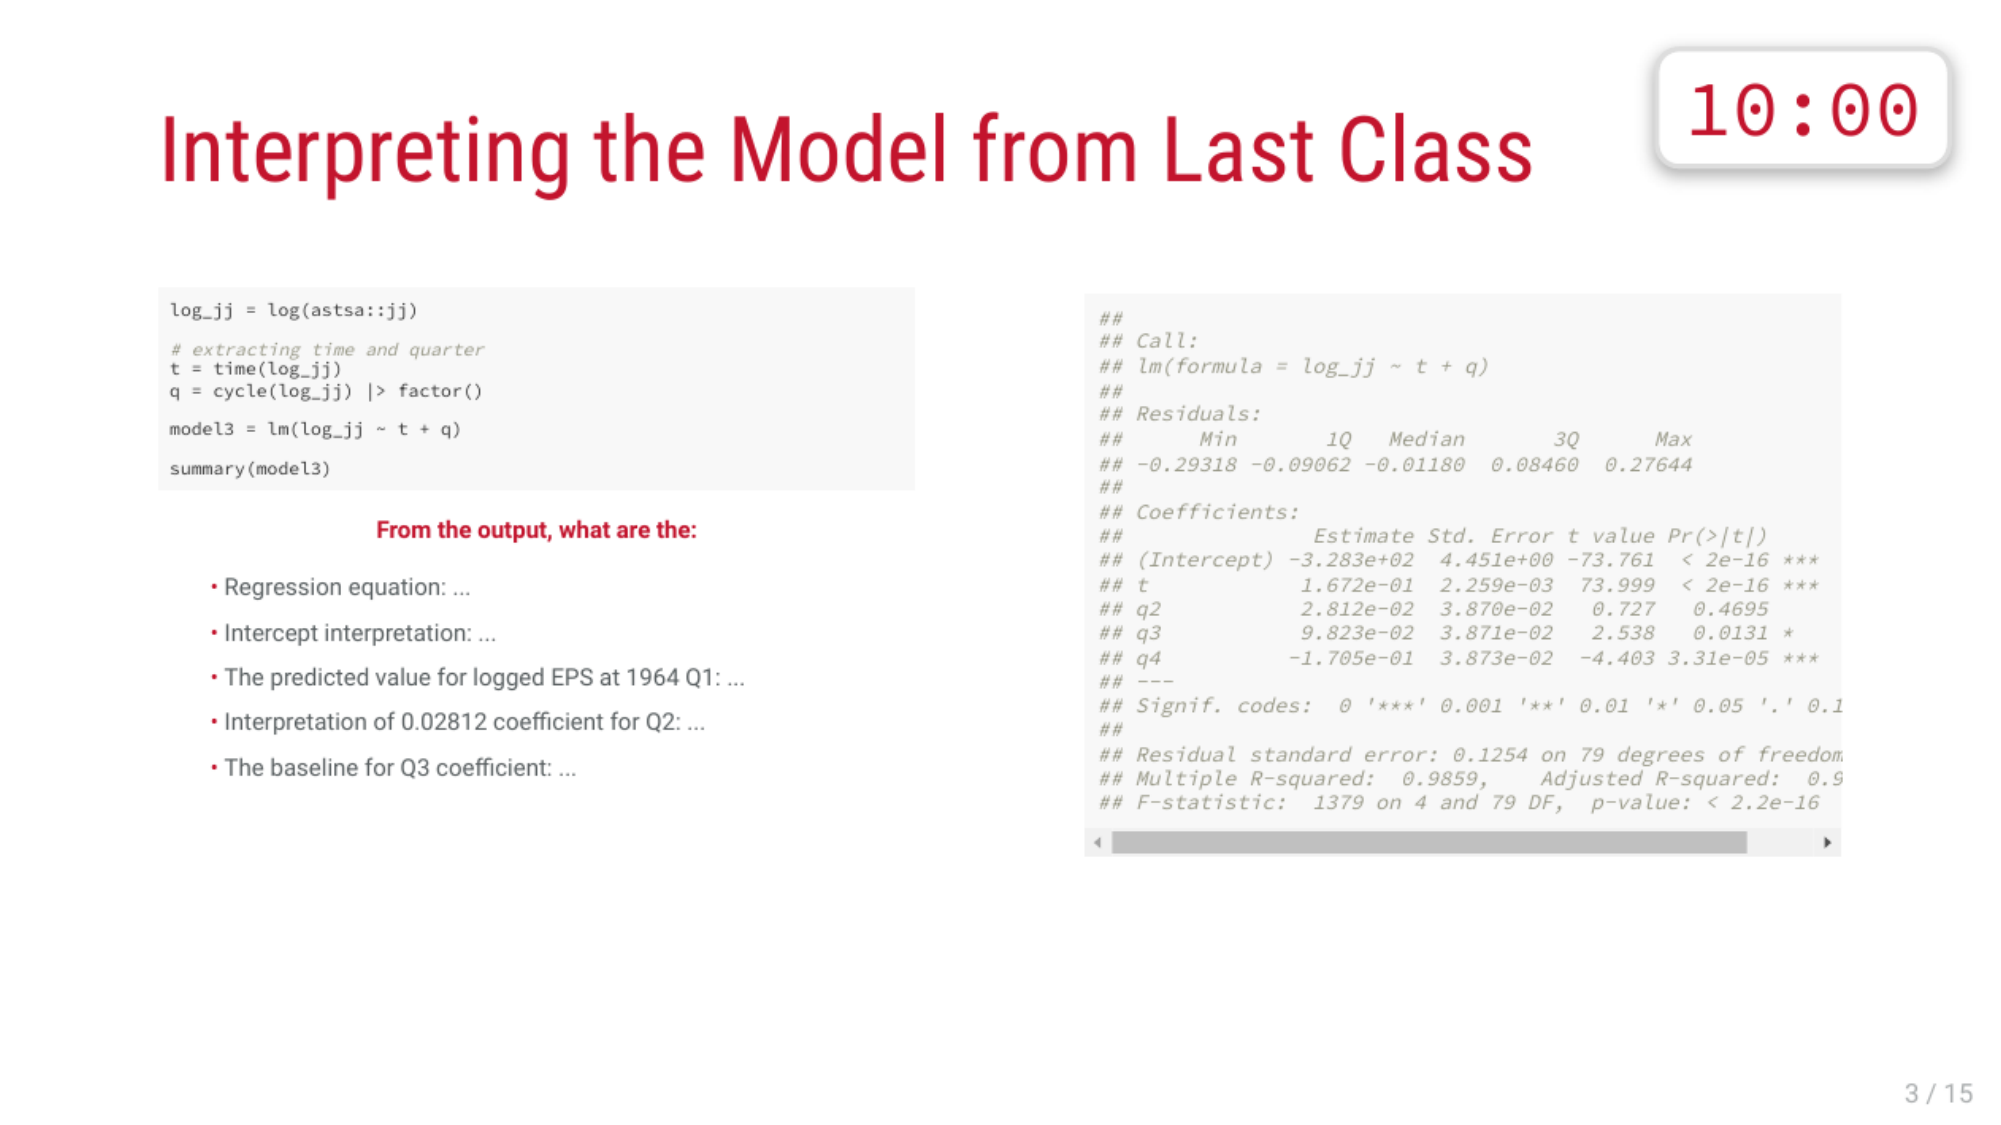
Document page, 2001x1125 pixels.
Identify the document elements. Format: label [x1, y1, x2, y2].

list [0, 0, 2000, 1125]
